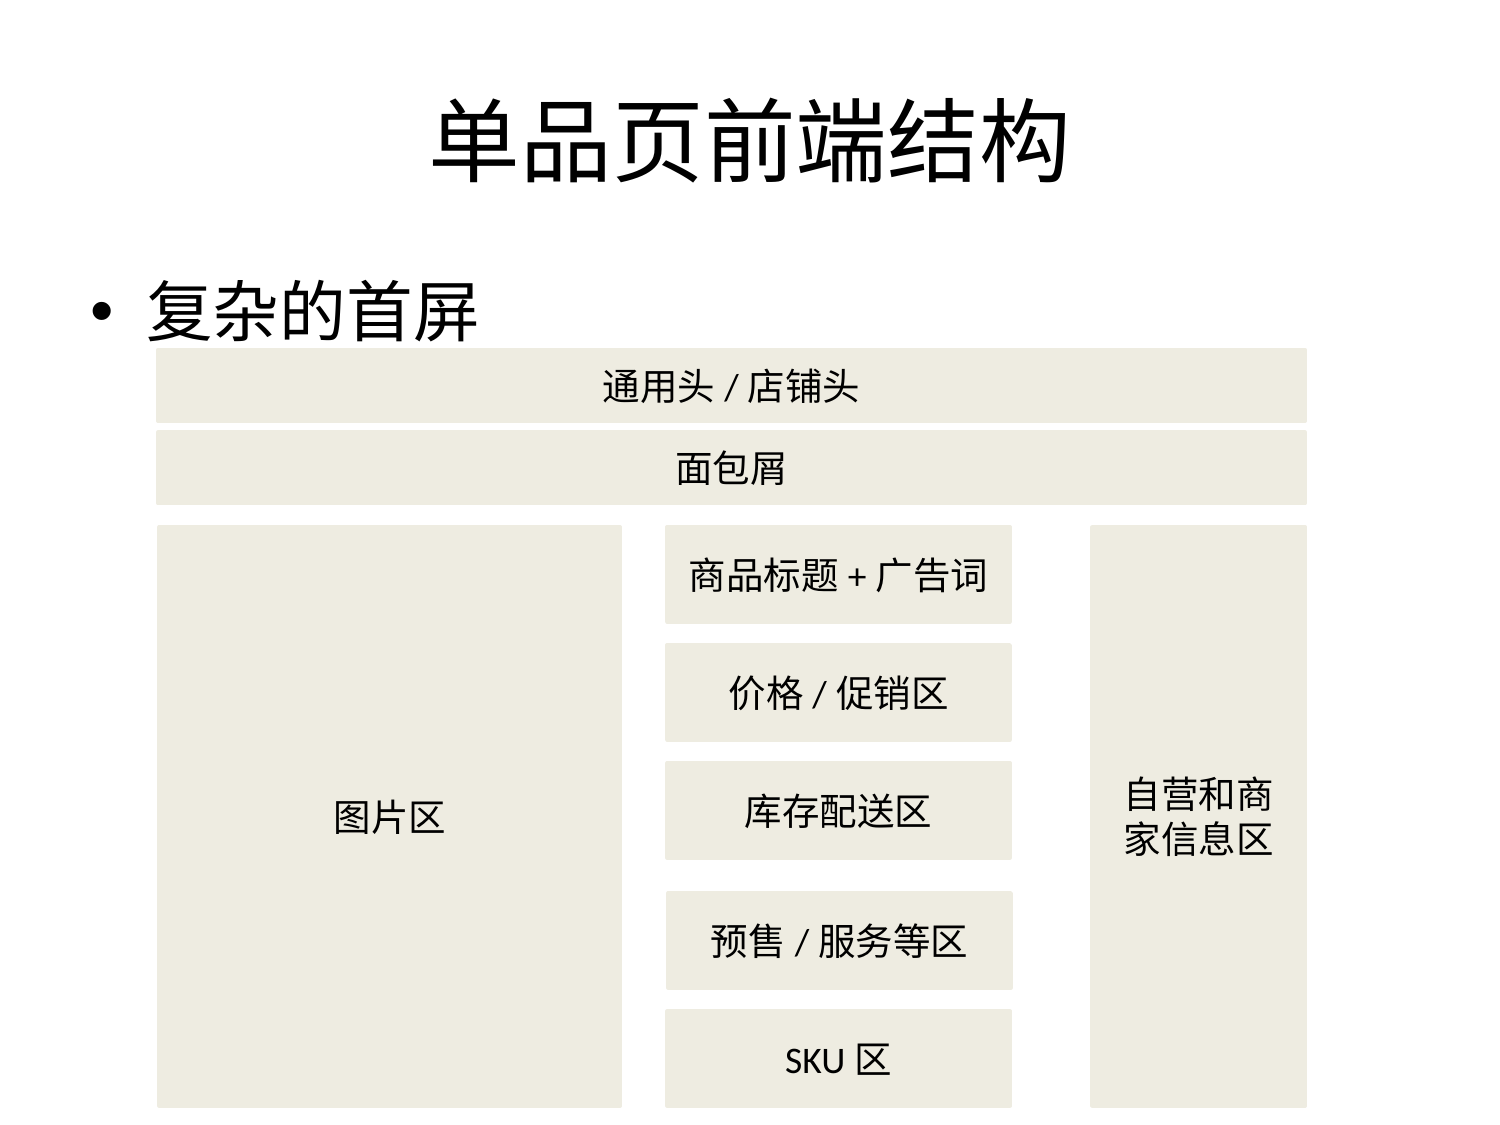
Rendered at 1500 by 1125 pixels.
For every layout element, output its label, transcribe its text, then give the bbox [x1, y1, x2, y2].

text_box 商品标题+广告词 [665, 525, 1012, 624]
text_box 价格/促销区 [665, 643, 1012, 742]
text_box 图片区 [157, 525, 622, 1108]
text_box 通用头/店铺头 [156, 348, 1307, 423]
text_box 自营和商家信息区 [1090, 525, 1307, 1108]
text_box 库存配送区 [665, 761, 1012, 860]
text_box SKU区 [665, 1009, 1012, 1108]
list 复杂的首屏 [75, 262, 1425, 1005]
title 单品页前端结构 [75, 45, 1425, 233]
text_box 预售/服务等区 [666, 891, 1013, 990]
text_box 面包屑 [156, 430, 1307, 505]
